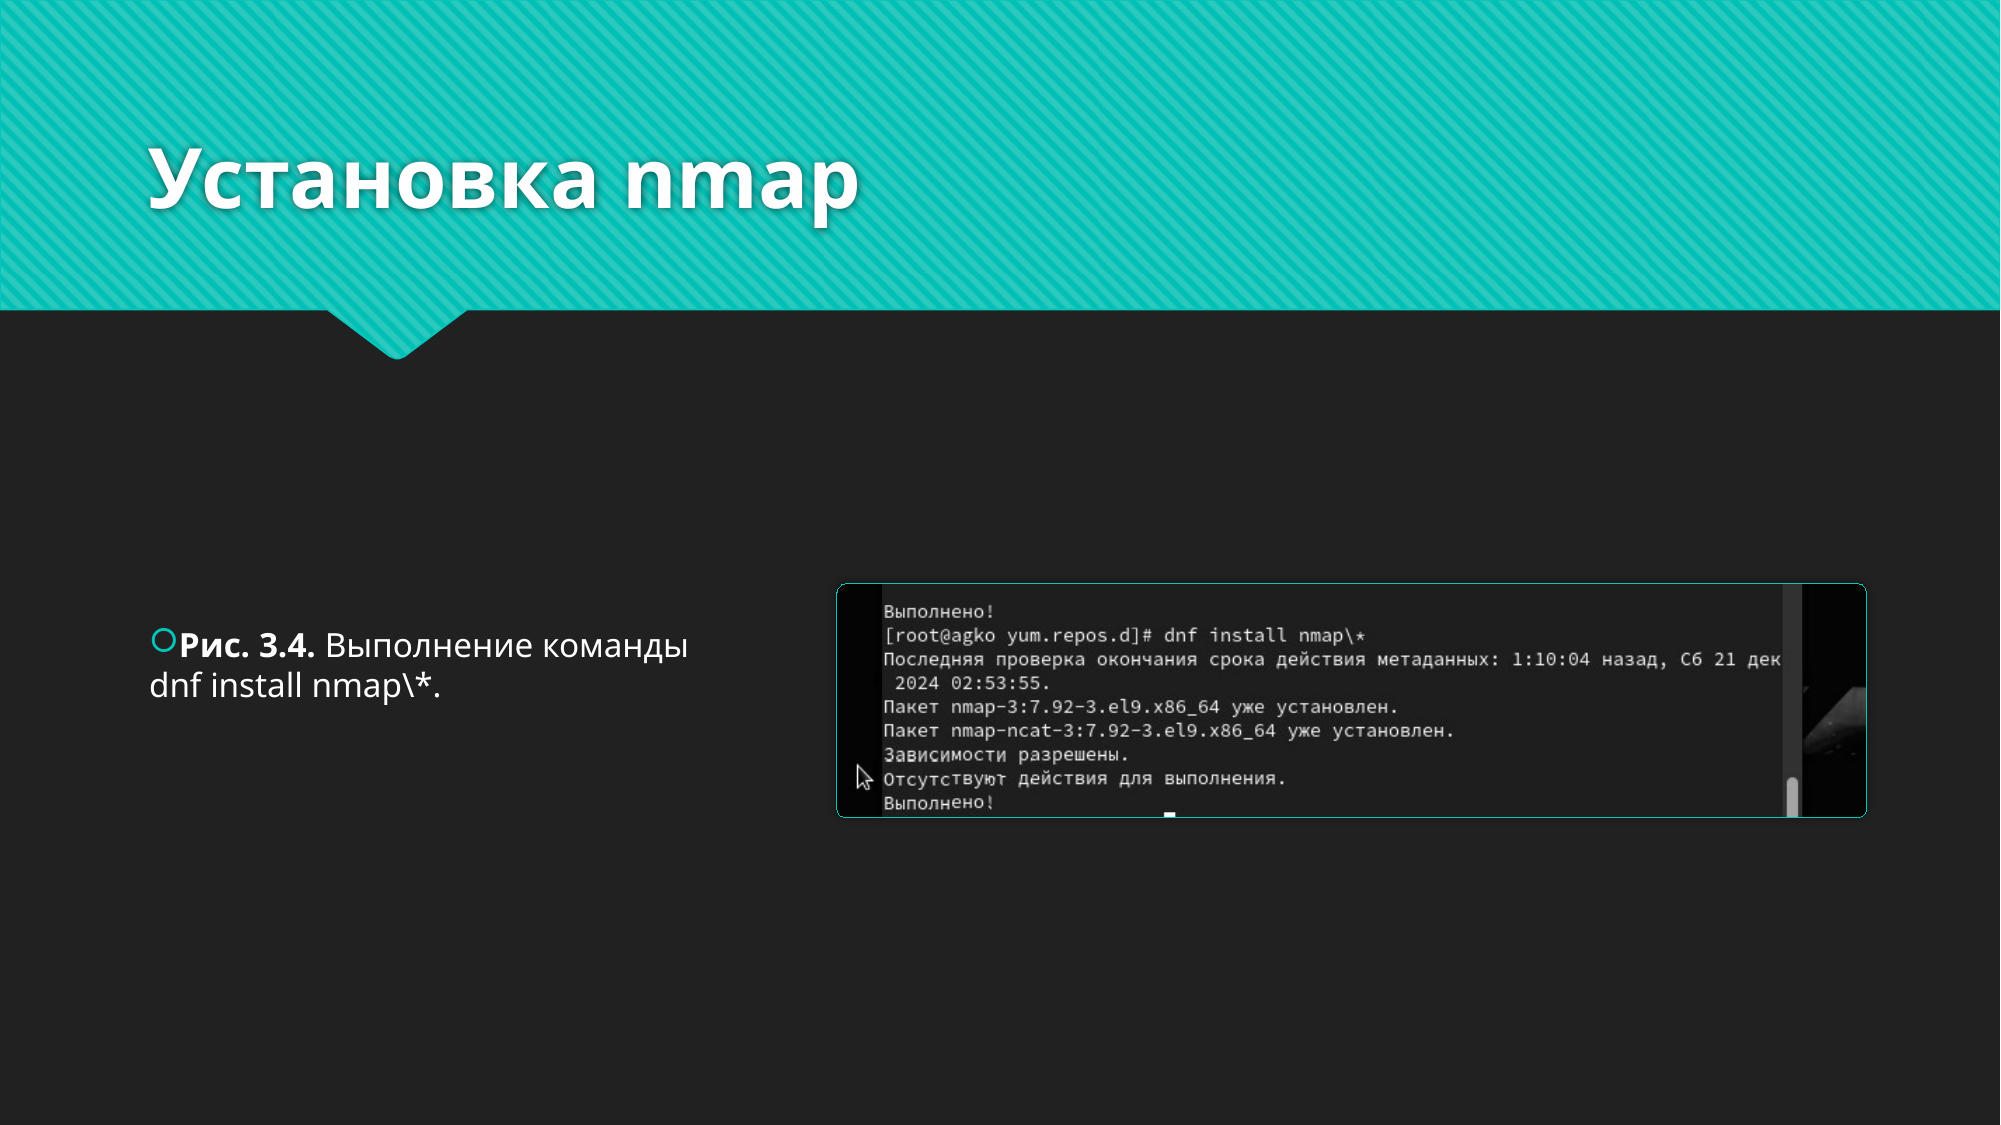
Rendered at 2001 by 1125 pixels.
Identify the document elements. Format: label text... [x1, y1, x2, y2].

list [836, 583, 1867, 819]
title Установка nmap [132, 73, 1868, 233]
text_box Рис. 3.4. Выполнение команды dnf install nmap\*. [134, 395, 764, 992]
